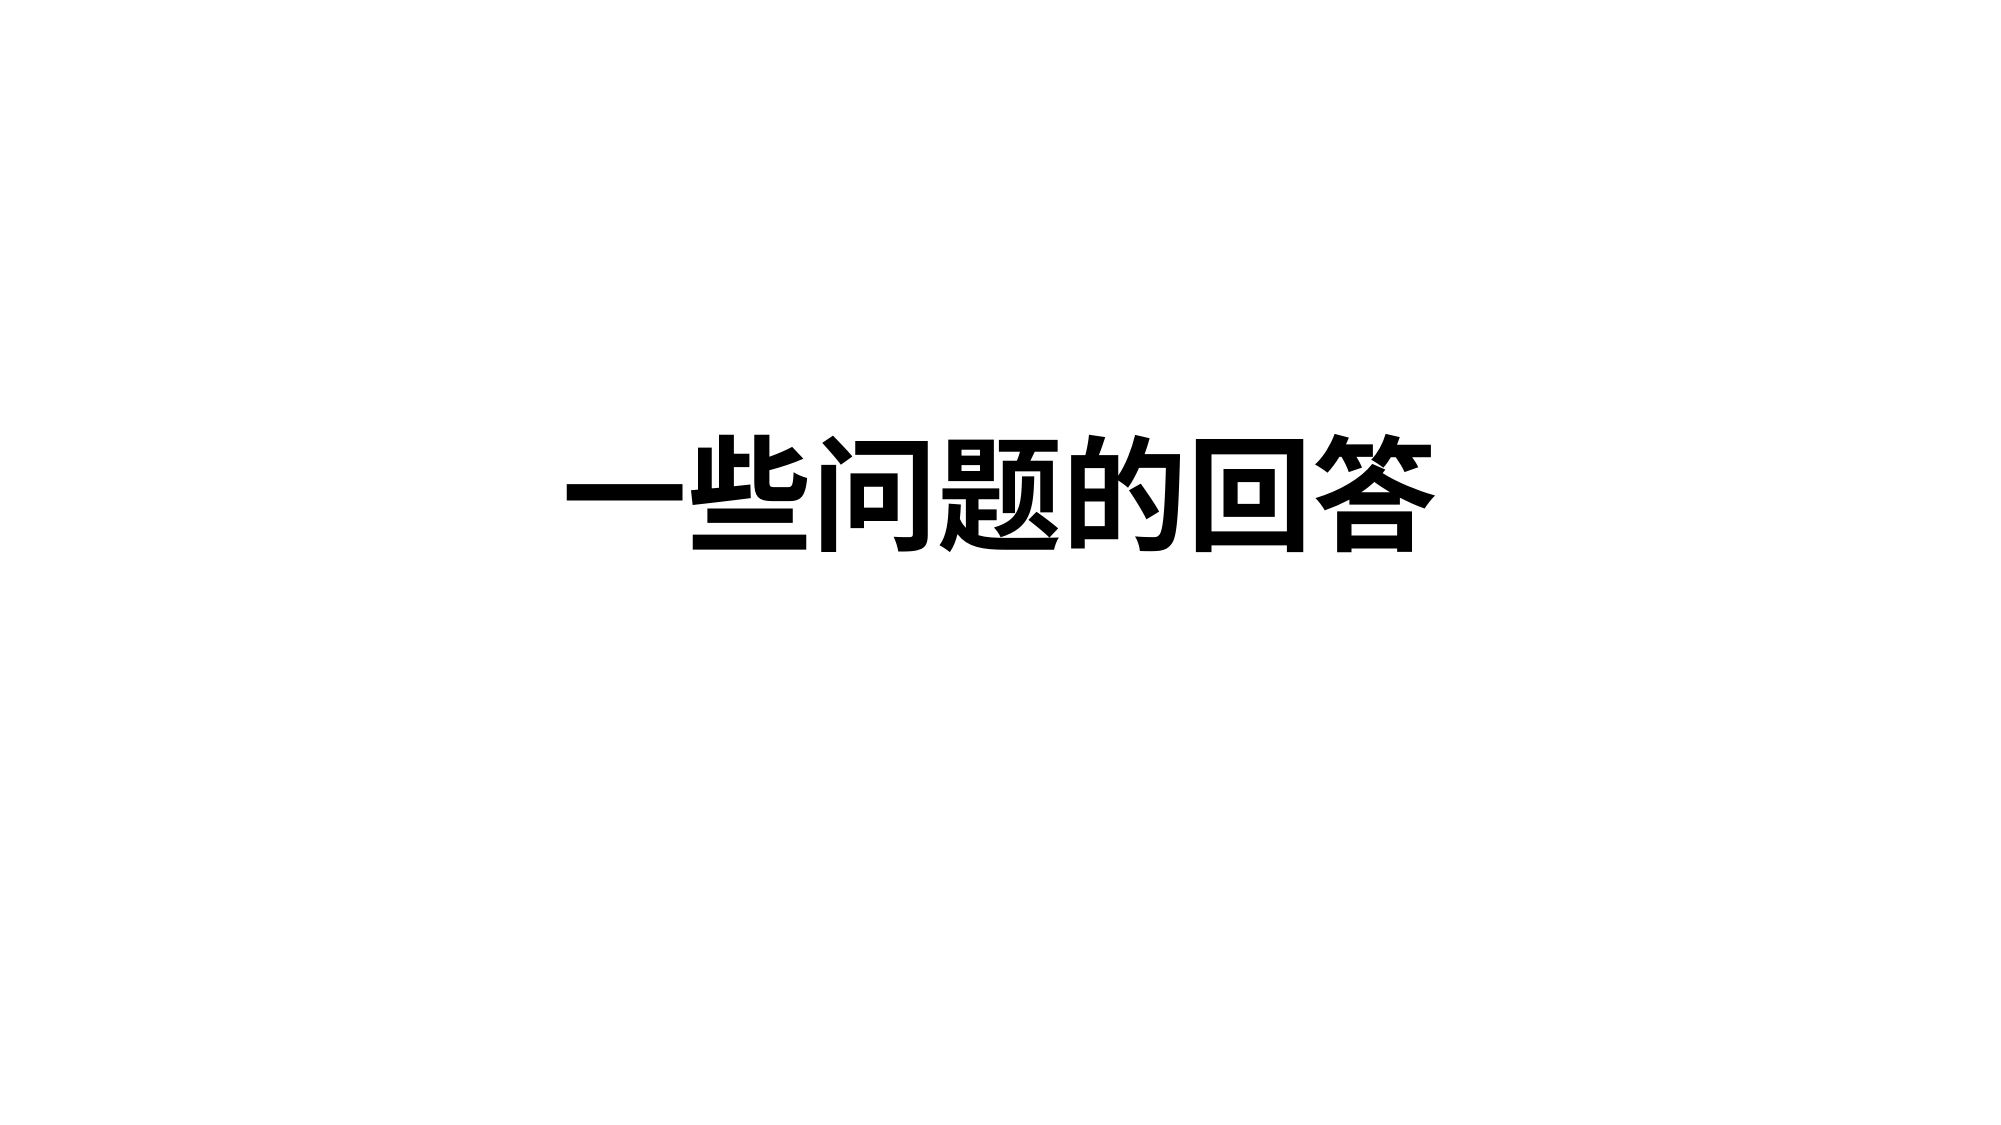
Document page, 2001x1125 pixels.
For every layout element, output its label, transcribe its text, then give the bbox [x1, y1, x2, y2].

title 一些问题的回答 [249, 184, 1750, 576]
